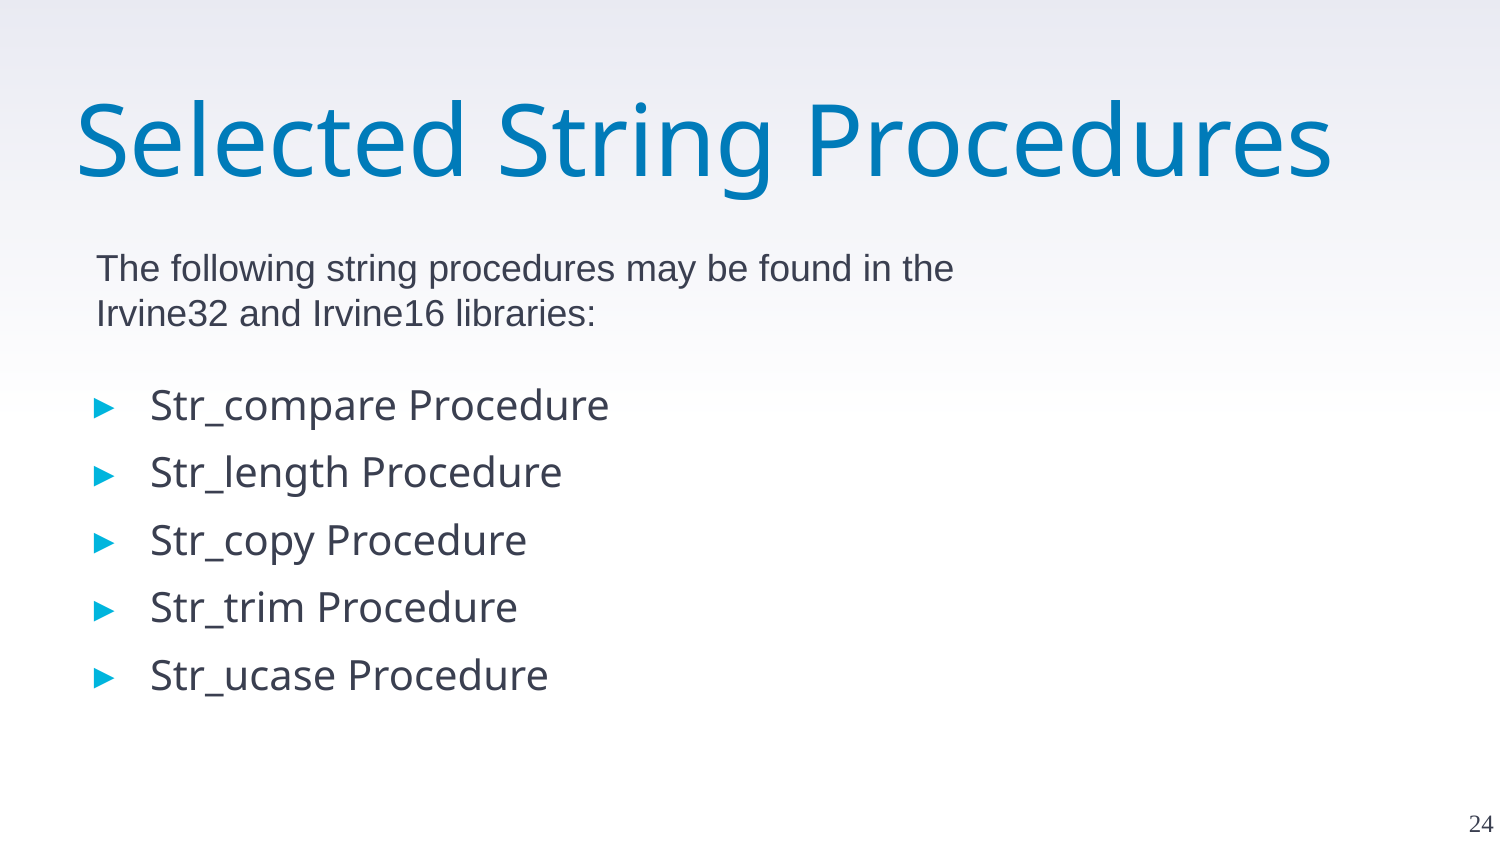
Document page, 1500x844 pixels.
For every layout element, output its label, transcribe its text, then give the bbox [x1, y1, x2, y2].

slide_number 24 [1418, 760, 1494, 838]
text_box The following string procedures may be found in the Irvine32 and Irvine16 libraries: [81, 226, 1028, 351]
title Selected String Procedures [75, 99, 1419, 277]
list Str_compare Procedure Str_length Procedure Str_copy Procedure Str_trim Procedure Str_ucase Procedure [75, 373, 1419, 814]
